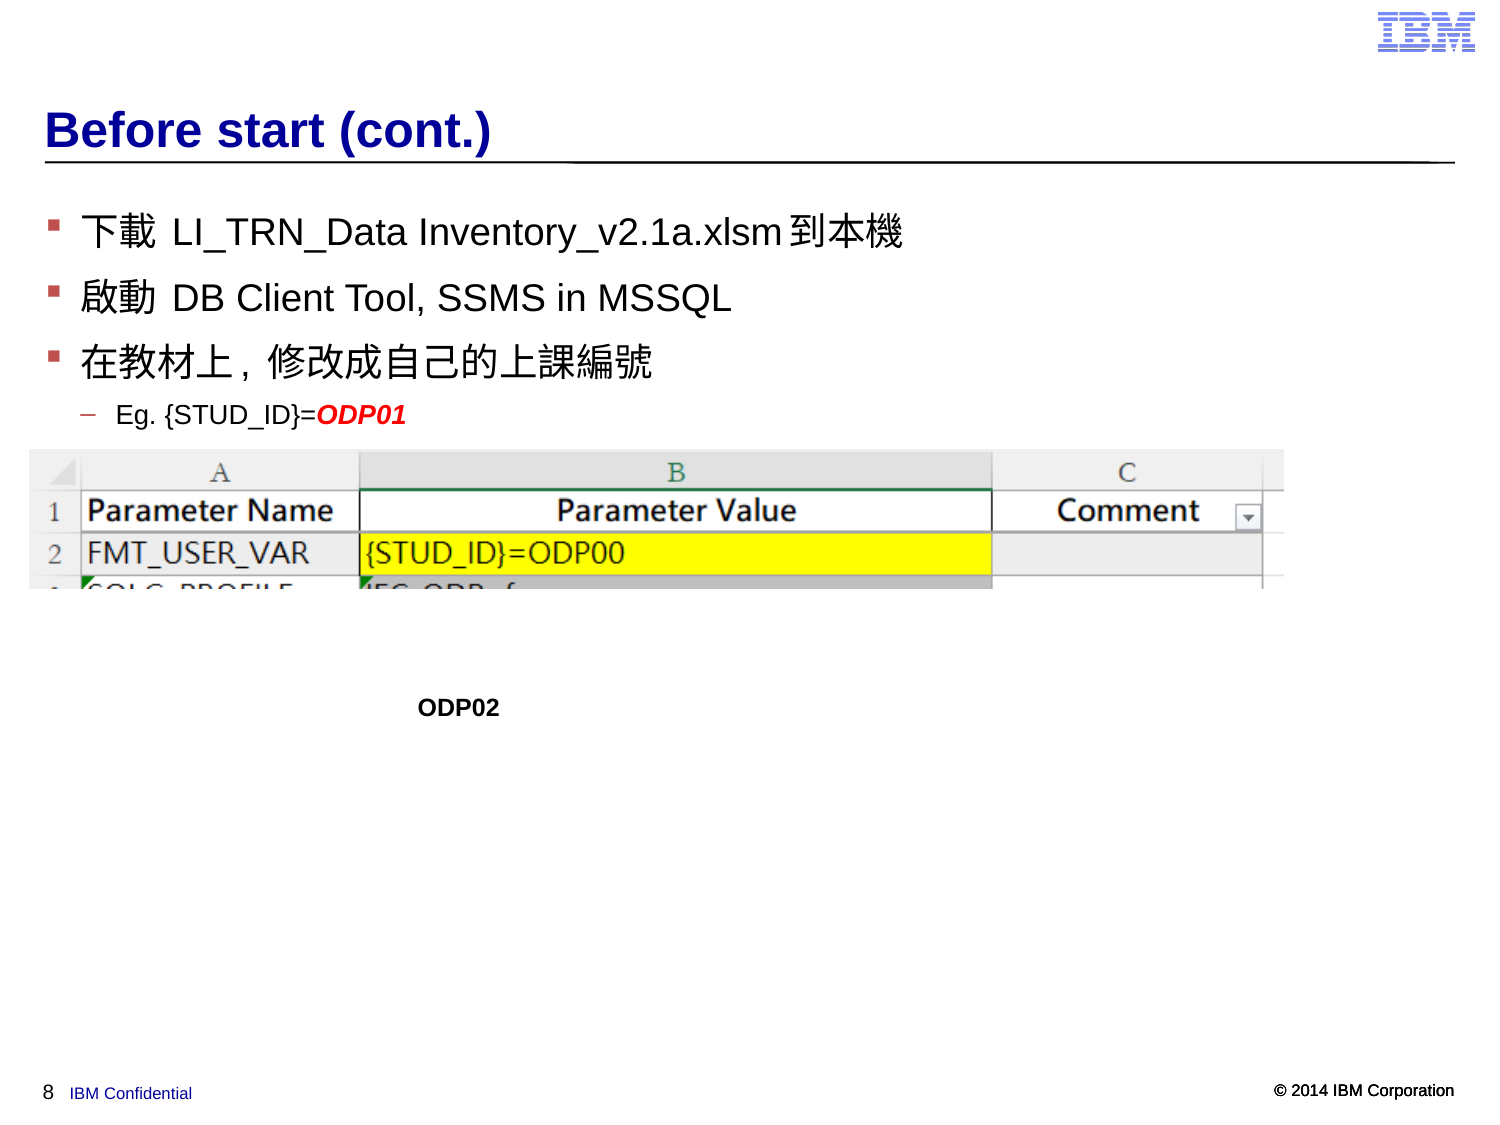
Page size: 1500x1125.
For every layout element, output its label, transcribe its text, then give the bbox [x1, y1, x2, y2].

text_box ODP02 [402, 687, 524, 725]
list 下載 LI_TRN_Data Inventory_v2.1a.xlsm到本機 啟動 DB Client Tool, SSMS in MSSQL 在教材上, 修改成自己的上課編號 Eg. {STUD_ID}=ODP01 [29, 200, 1455, 438]
picture [29, 449, 1284, 590]
picture [1378, 12, 1475, 52]
title Before start (cont.) [29, 42, 1455, 167]
